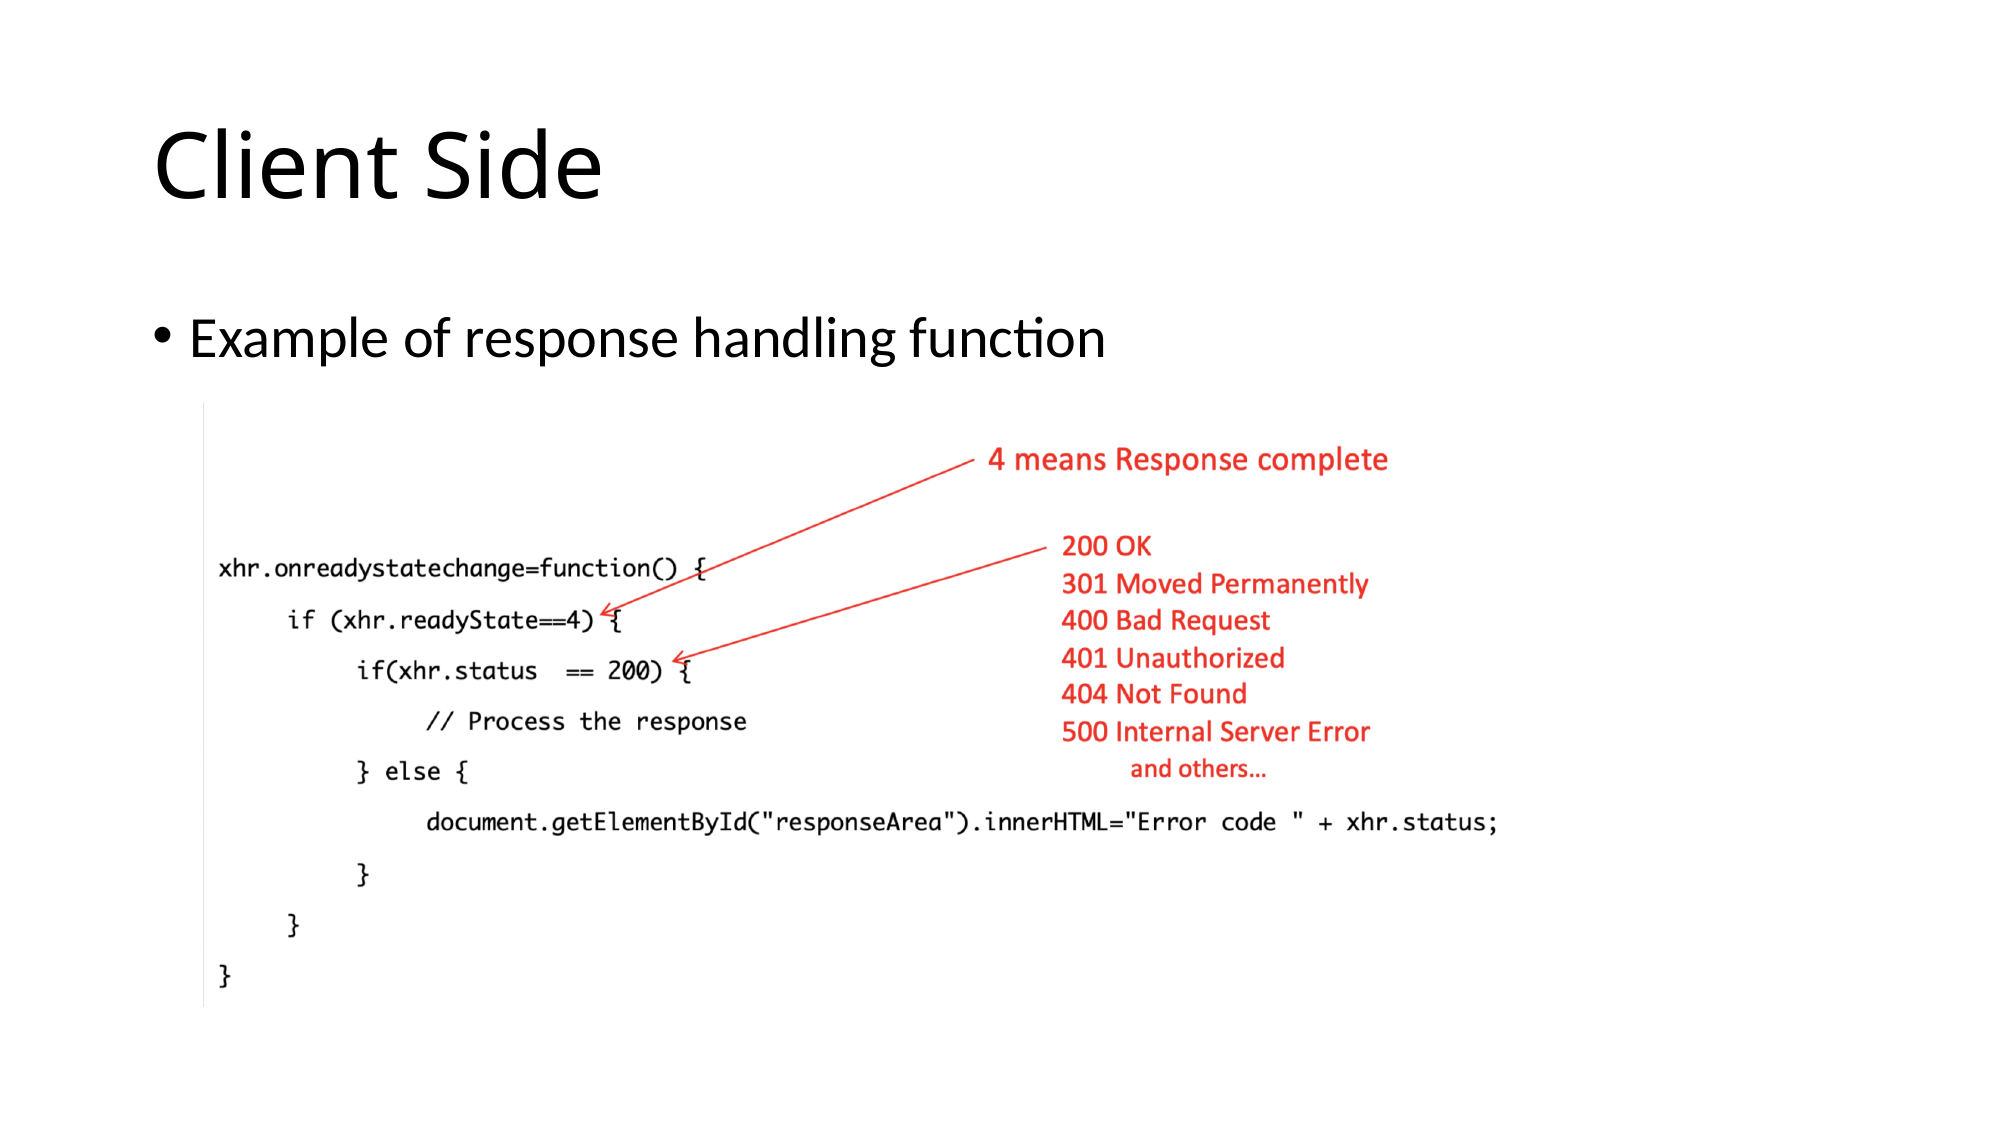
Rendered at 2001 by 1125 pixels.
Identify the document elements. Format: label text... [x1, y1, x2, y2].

title Client Side [137, 59, 1863, 278]
picture [203, 402, 1506, 1007]
list Example of response handling function [137, 299, 1863, 1014]
